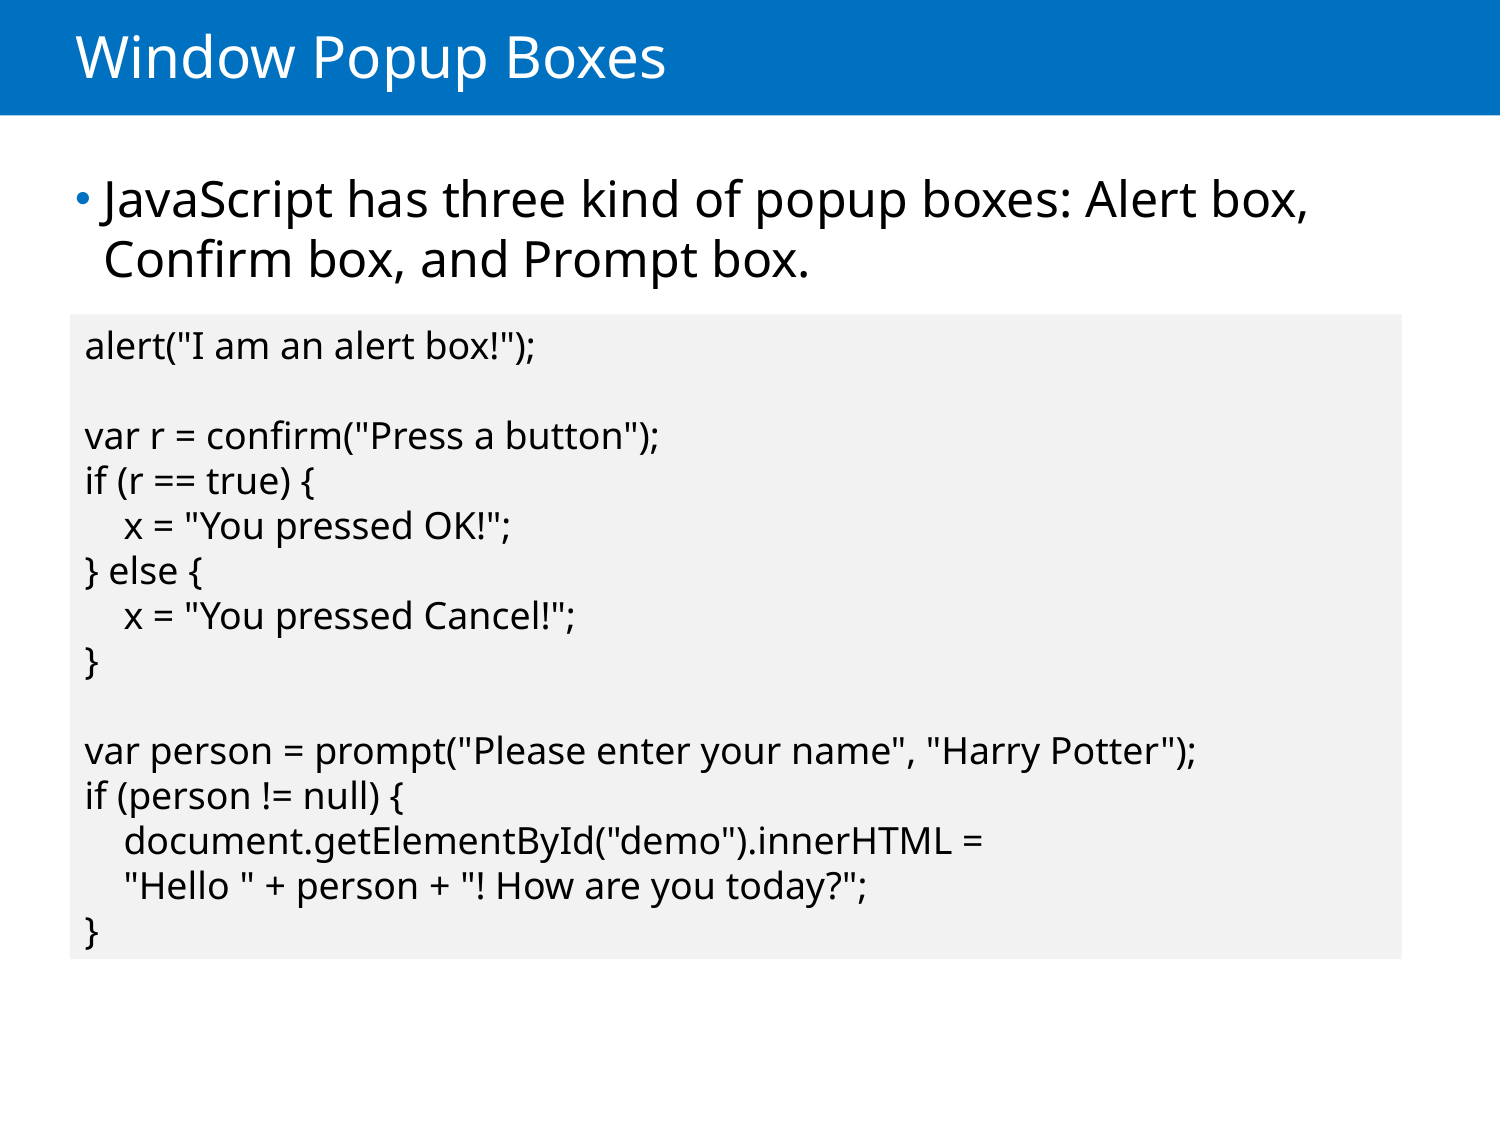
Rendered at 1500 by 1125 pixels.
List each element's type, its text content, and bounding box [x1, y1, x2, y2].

text_box JavaScript has three kind of popup boxes: Alert box, Confirm box, and Prompt box. [75, 167, 1408, 1012]
text_box alert("I am an alert box!"); var r = confirm("Press a button"); if (r == true) { x = "You pressed OK!"; } else { x = "You pressed Cancel!"; } var person = prompt("Please enter your name", "Harry Potter"); if (person != null) { document.getElementById("demo").innerHTML = "Hello " + person + "! How are you today?"; } [69, 314, 1402, 960]
title Window Popup Boxes [75, 0, 1351, 122]
